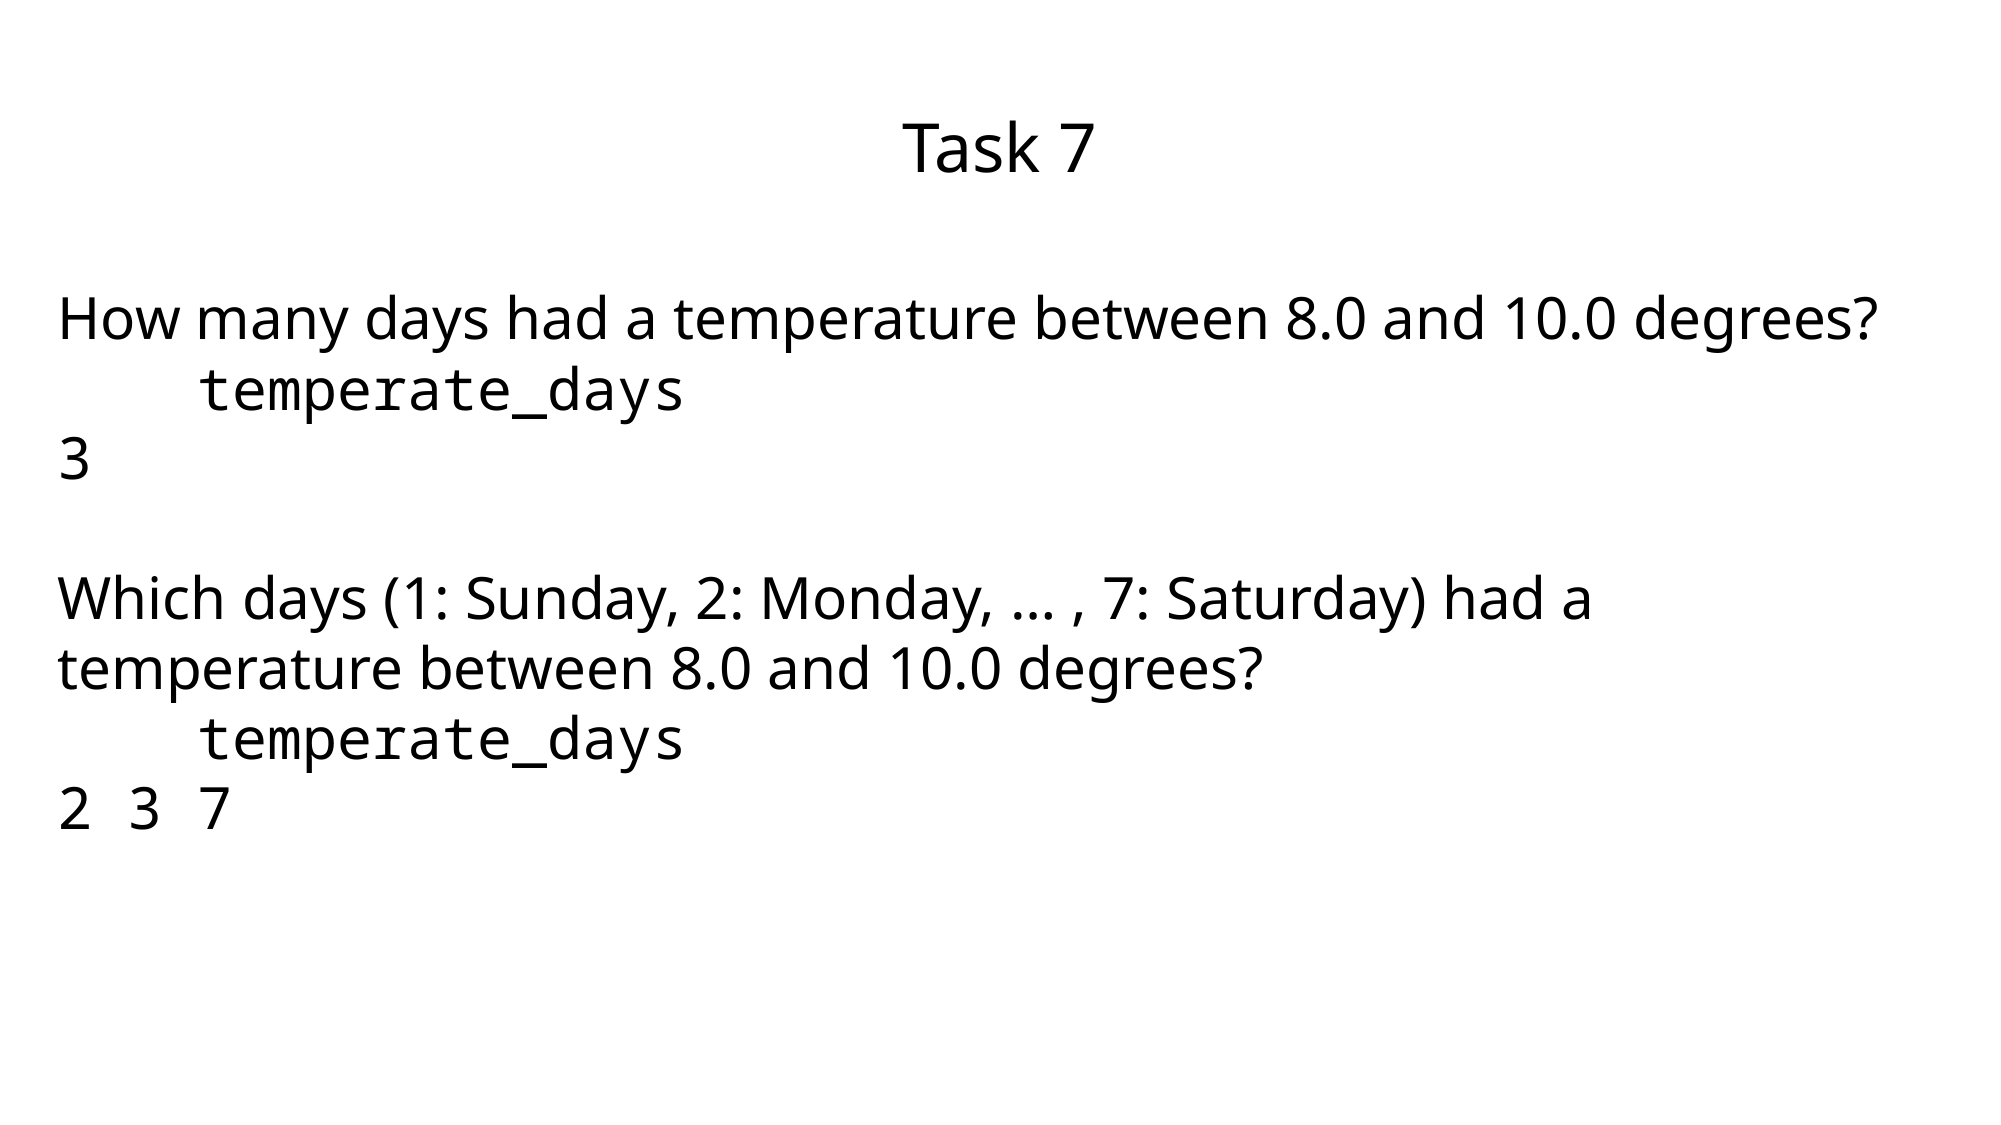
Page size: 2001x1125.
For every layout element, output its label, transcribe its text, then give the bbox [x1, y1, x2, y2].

list How many days had a temperature between 8.0 and 10.0 degrees? temperate_days 3 Which days (1: Sunday, 2: Monday, … , 7: Saturday) had a temperature between 8.0 and 10.0 degrees? temperate_days 2 3 7 [42, 274, 1945, 995]
title Task 7 [137, 98, 1863, 197]
